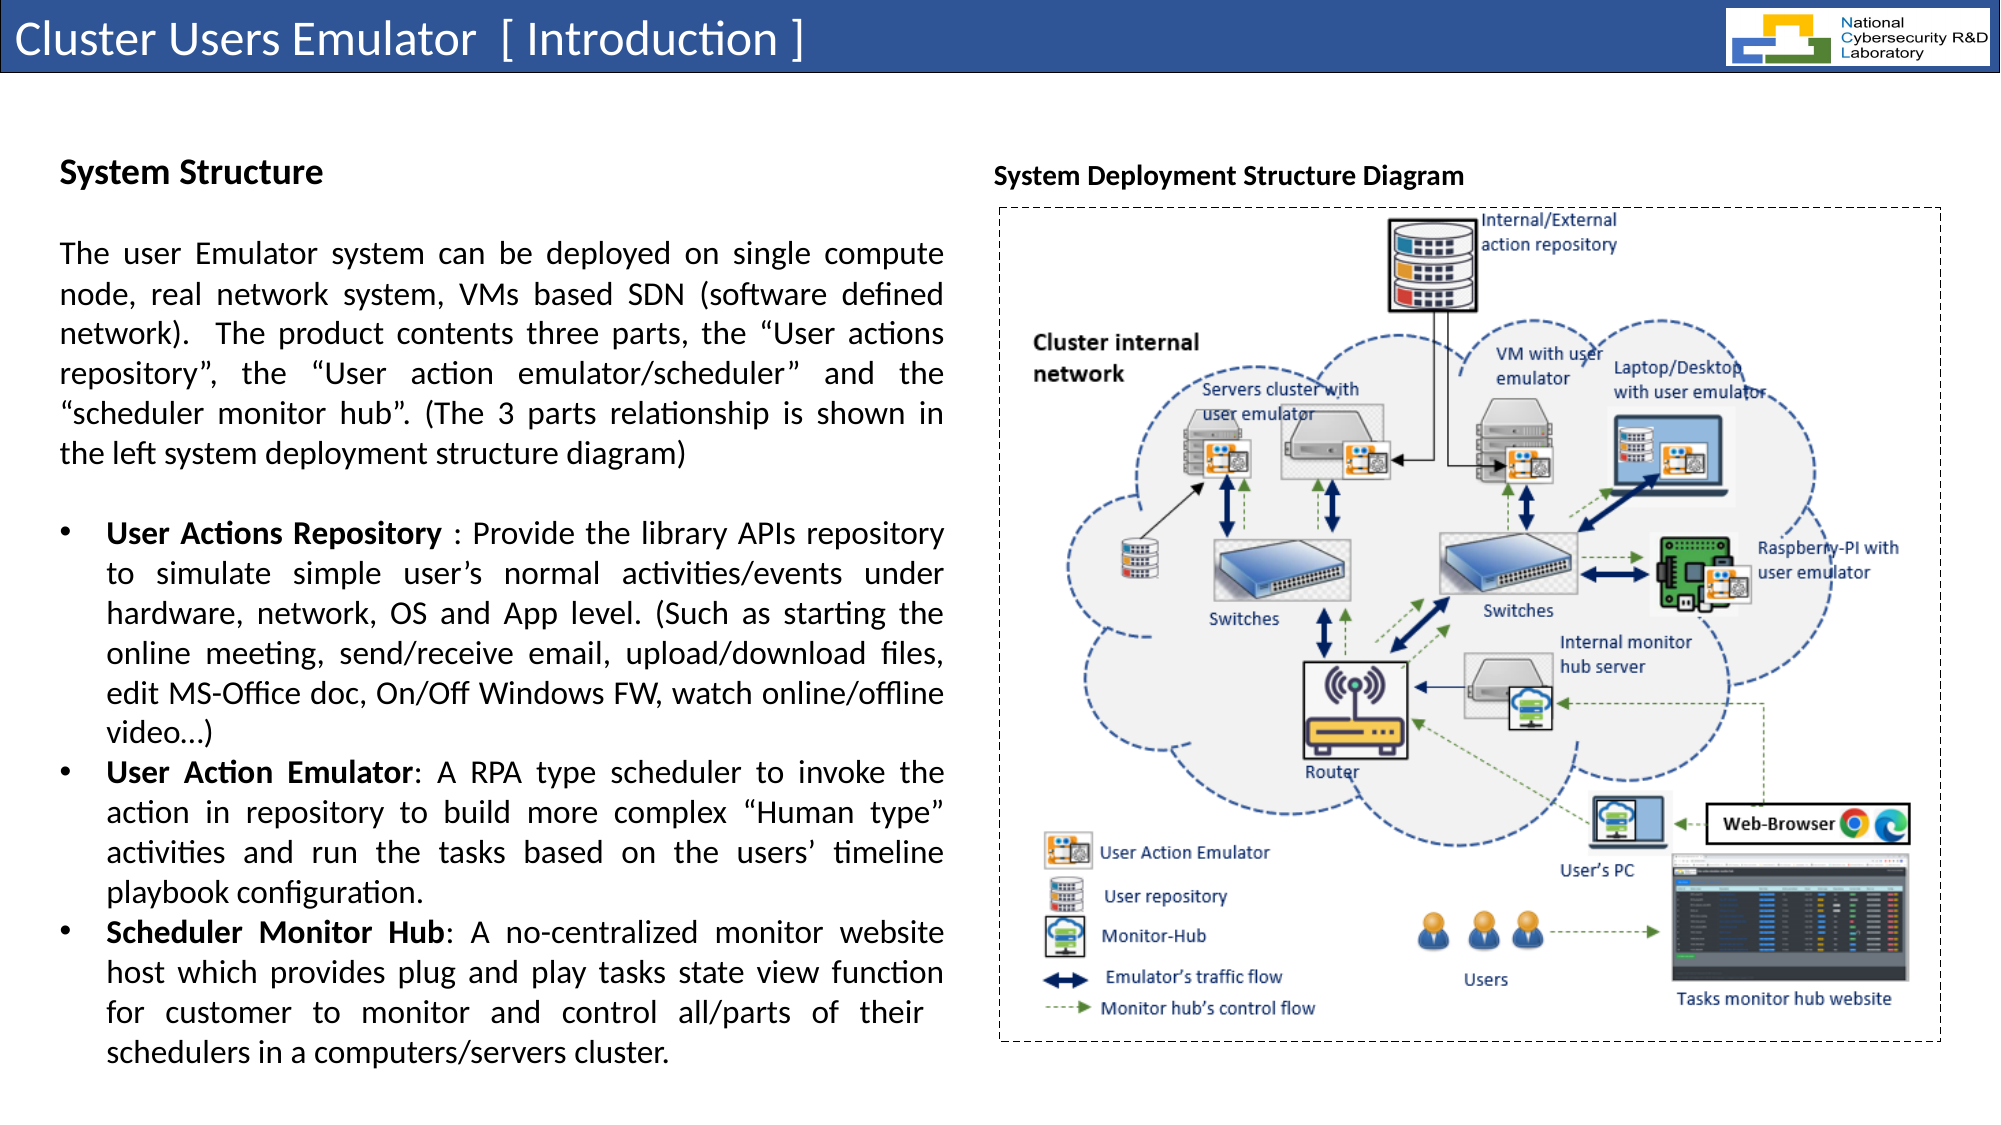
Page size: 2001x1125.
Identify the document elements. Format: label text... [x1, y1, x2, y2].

text_box System Structure The user Emulator system can be deployed on single compute node, real network system, VMs based SDN (software defined network). The product contents three parts, the “User actions repository”, the “User action emulator/scheduler” and the “scheduler monitor hub”. (The 3 parts relationship is shown in the left system deployment structure diagram) User Actions Repository : Provide the library APIs repository to simulate simple user’s normal activities/events under hardware, network, OS and App level. (Such as starting the online meeting, send/receive email, upload/download files, edit MS-Office doc, On/Off Windows FW, watch online/offline video…) User Action Emulator: A RPA type scheduler to invoke the action in repository to build more complex “Human type” activities and run the tasks based on the users’ timeline playbook configuration. Scheduler Monitor Hub: A no-centralized monitor website host which provides plug and play tasks state view function for customer to monitor and control all/parts of their schedulers in a computers/servers cluster. [44, 139, 961, 1078]
text_box Cluster Users Emulator [ Introduction ] [0, 0, 2000, 73]
picture [1726, 8, 1990, 66]
text_box System Deployment Structure Diagram [979, 148, 1570, 199]
picture [999, 207, 1941, 1042]
